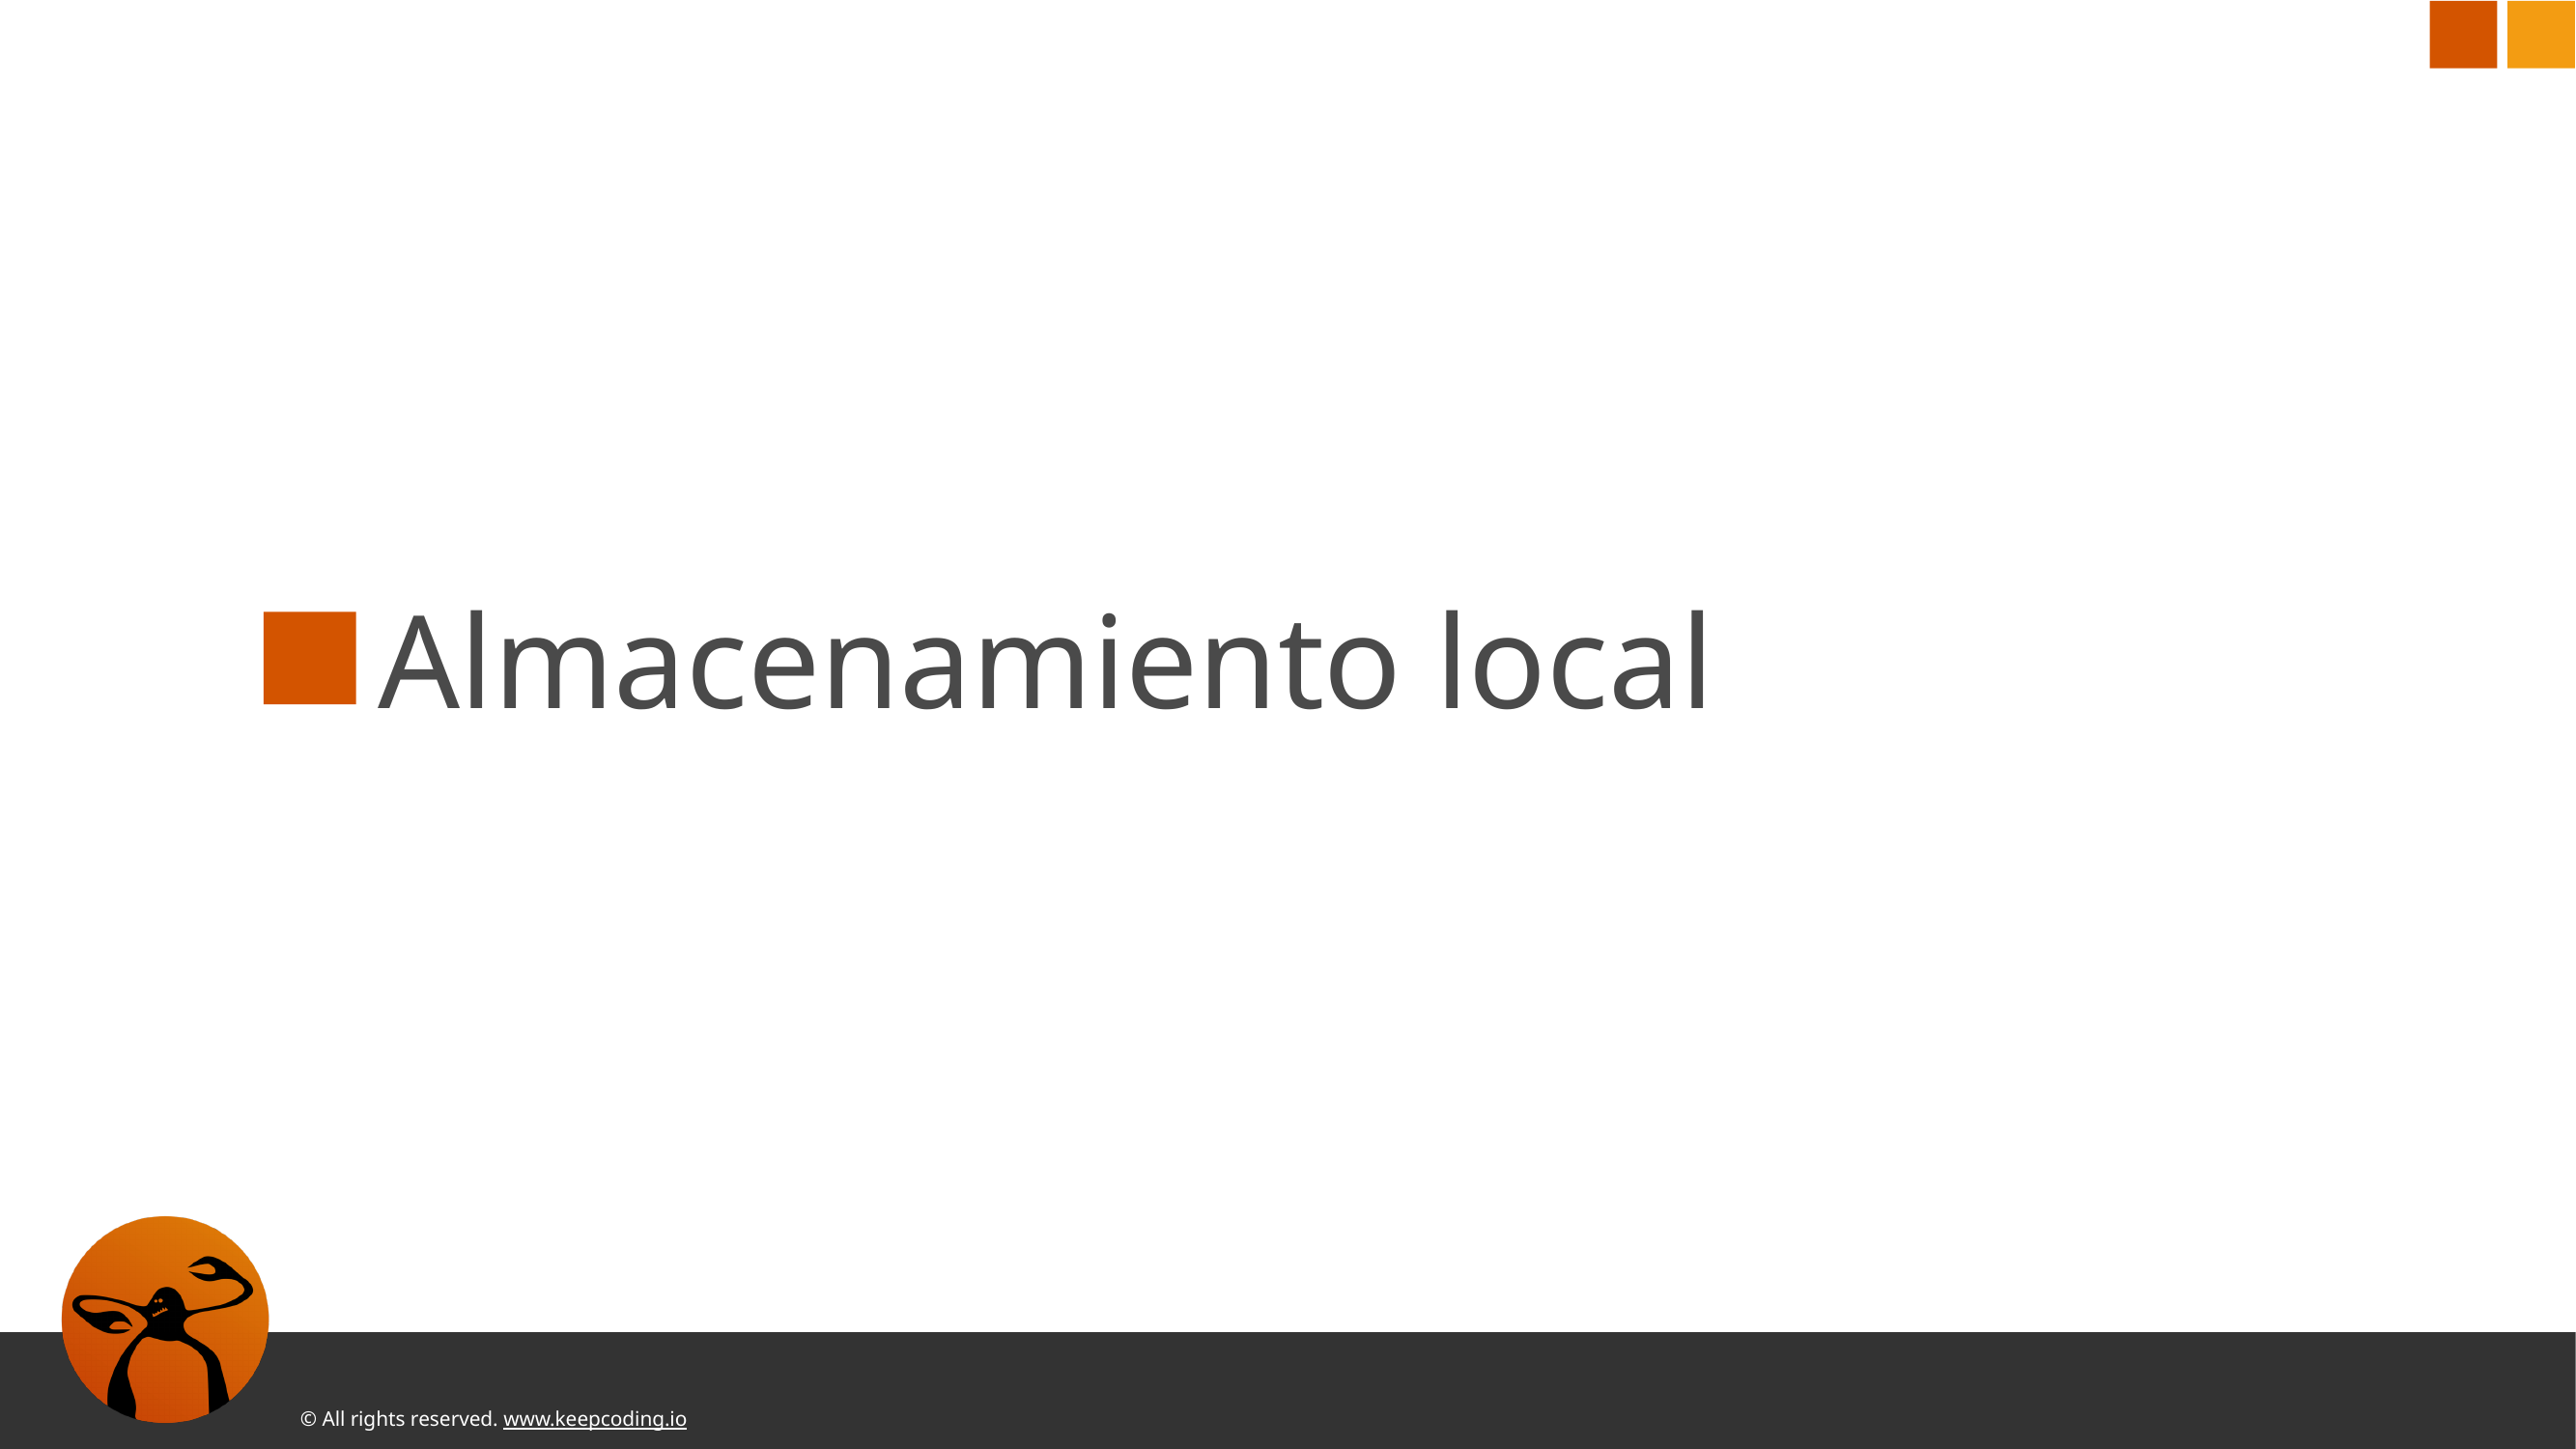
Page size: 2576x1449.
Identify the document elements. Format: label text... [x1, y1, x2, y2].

title Almacenamiento local [370, 571, 2476, 765]
picture [0, 1157, 424, 1449]
